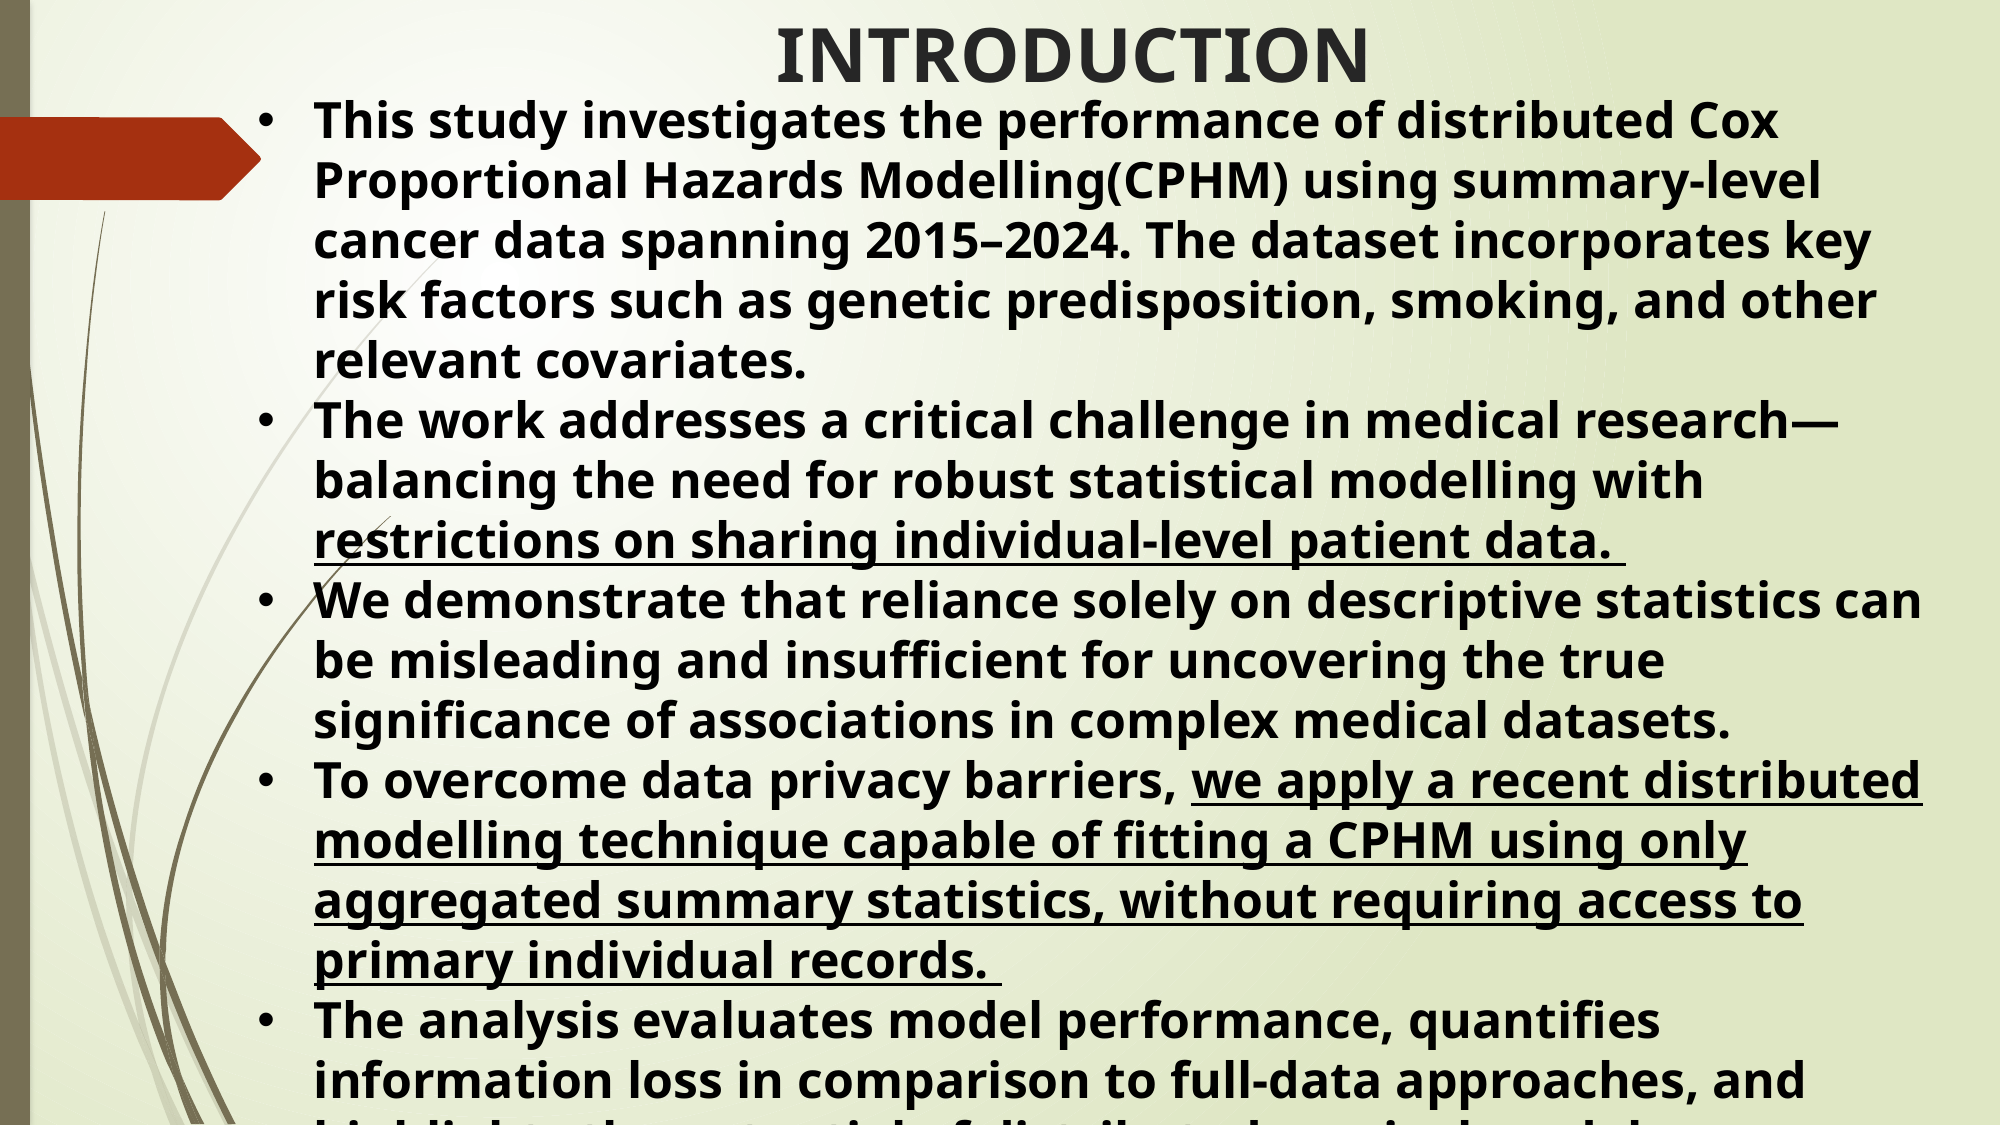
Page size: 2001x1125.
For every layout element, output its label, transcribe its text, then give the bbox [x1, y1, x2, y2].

text_box This study investigates the performance of distributed Cox Proportional Hazards Modelling(CPHM) using summary-level cancer data spanning 2015–2024. The dataset incorporates key risk factors such as genetic predisposition, smoking, and other relevant covariates. The work addresses a critical challenge in medical research—balancing the need for robust statistical modelling with restrictions on sharing individual-level patient data. We demonstrate that reliance solely on descriptive statistics can be misleading and insufficient for uncovering the true significance of associations in complex medical datasets. To overcome data privacy barriers, we apply a recent distributed modelling technique capable of fitting a CPHM using only aggregated summary statistics, without requiring access to primary individual records. The analysis evaluates model performance, quantifies information loss in comparison to full-data approaches, and highlights the potential of distributed survival models as a privacy-preserving yet statistically rigorous alternative for large-scale epidemiological studies. [242, 81, 1987, 1125]
title INTRODUCTION [344, 0, 1806, 81]
